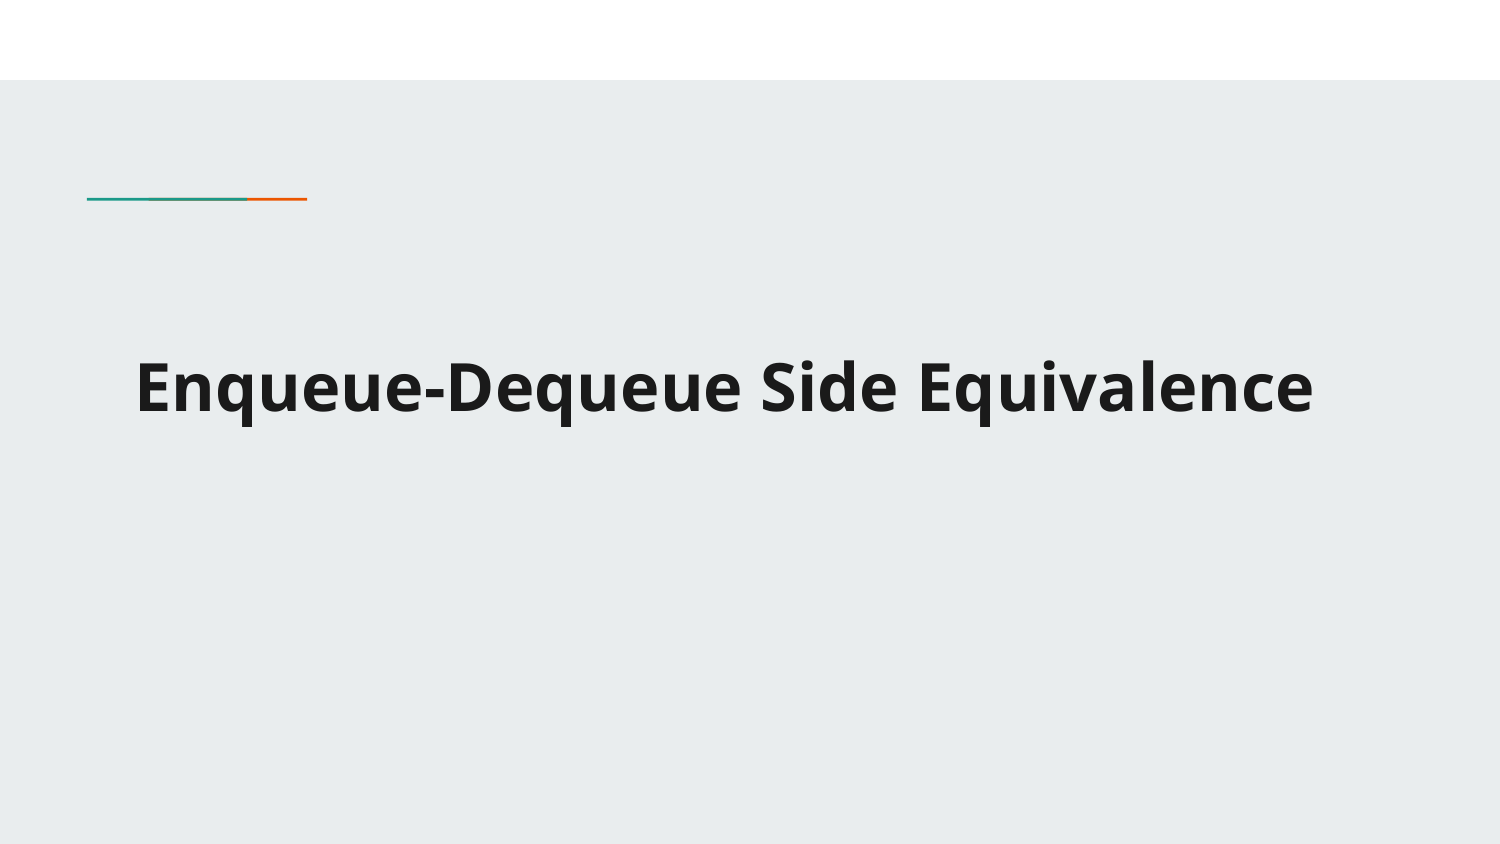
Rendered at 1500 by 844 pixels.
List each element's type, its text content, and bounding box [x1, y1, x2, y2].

title Enqueue-Dequeue Side Equivalence [119, 329, 1381, 603]
